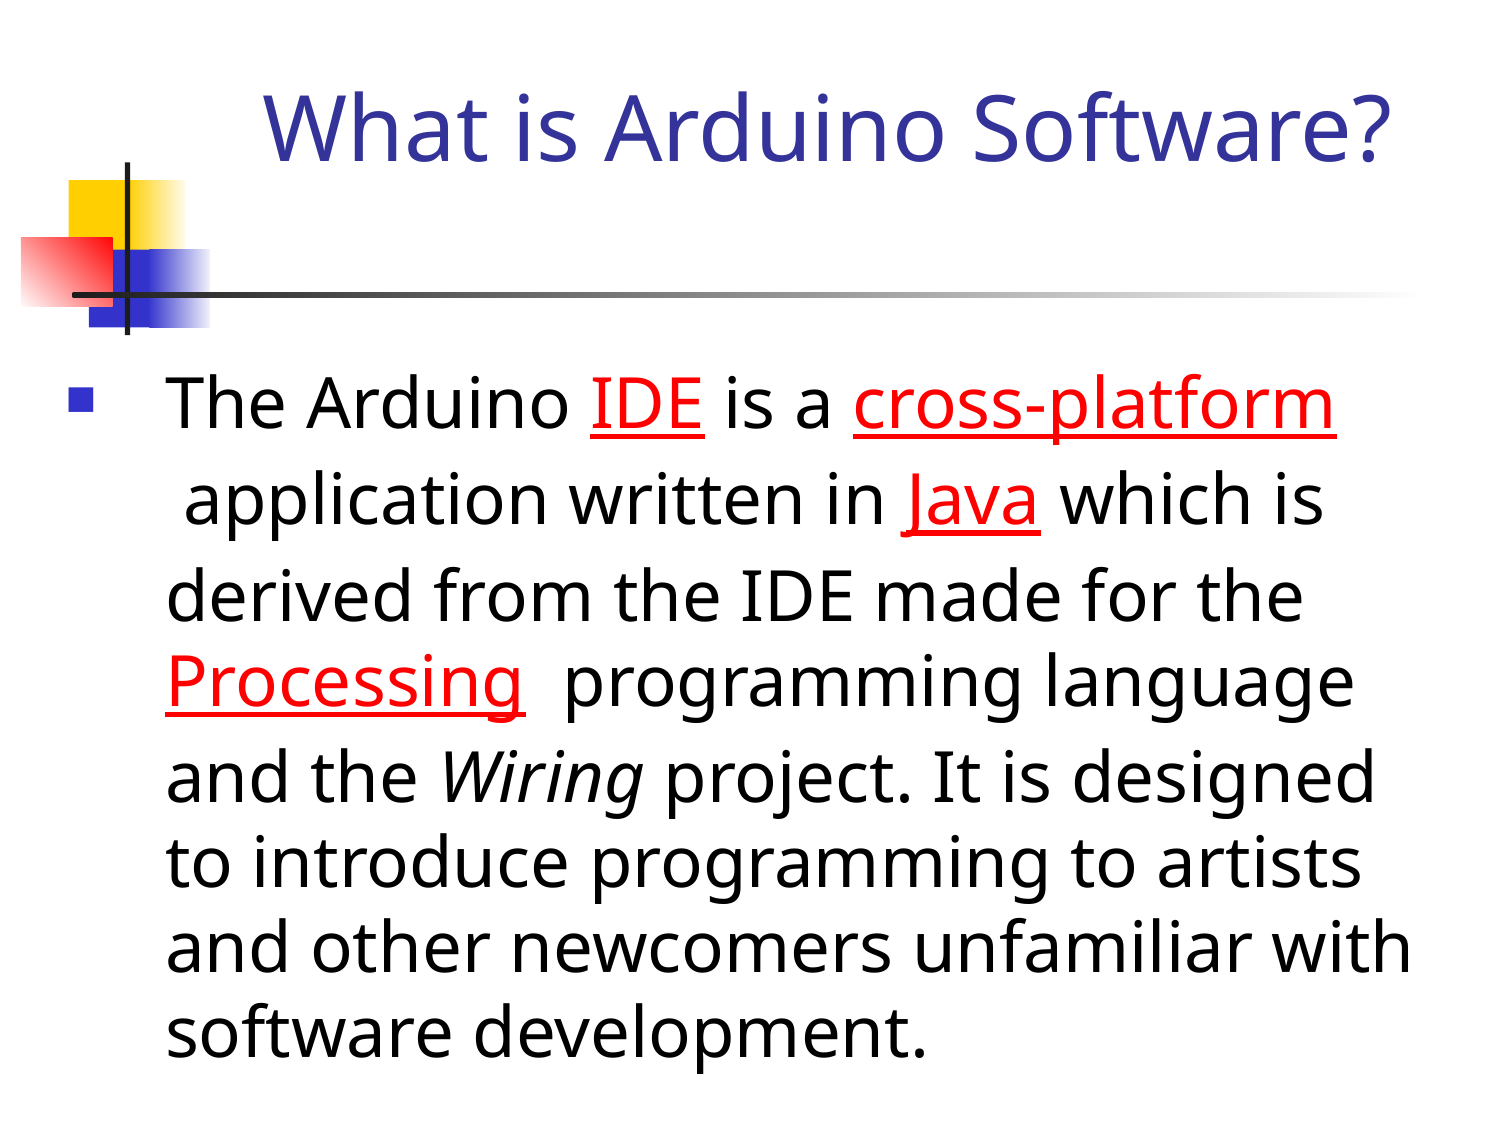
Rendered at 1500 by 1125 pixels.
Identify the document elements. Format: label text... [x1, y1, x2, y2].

list The Arduino IDE is a cross-platform application written in Java which is derived from the IDE made for the Processing programming language and the Wiring project. It is designed to introduce programming to artists and other newcomers unfamiliar with software development. [50, 350, 1469, 1075]
title What is Arduino Software? [188, 35, 1468, 188]
